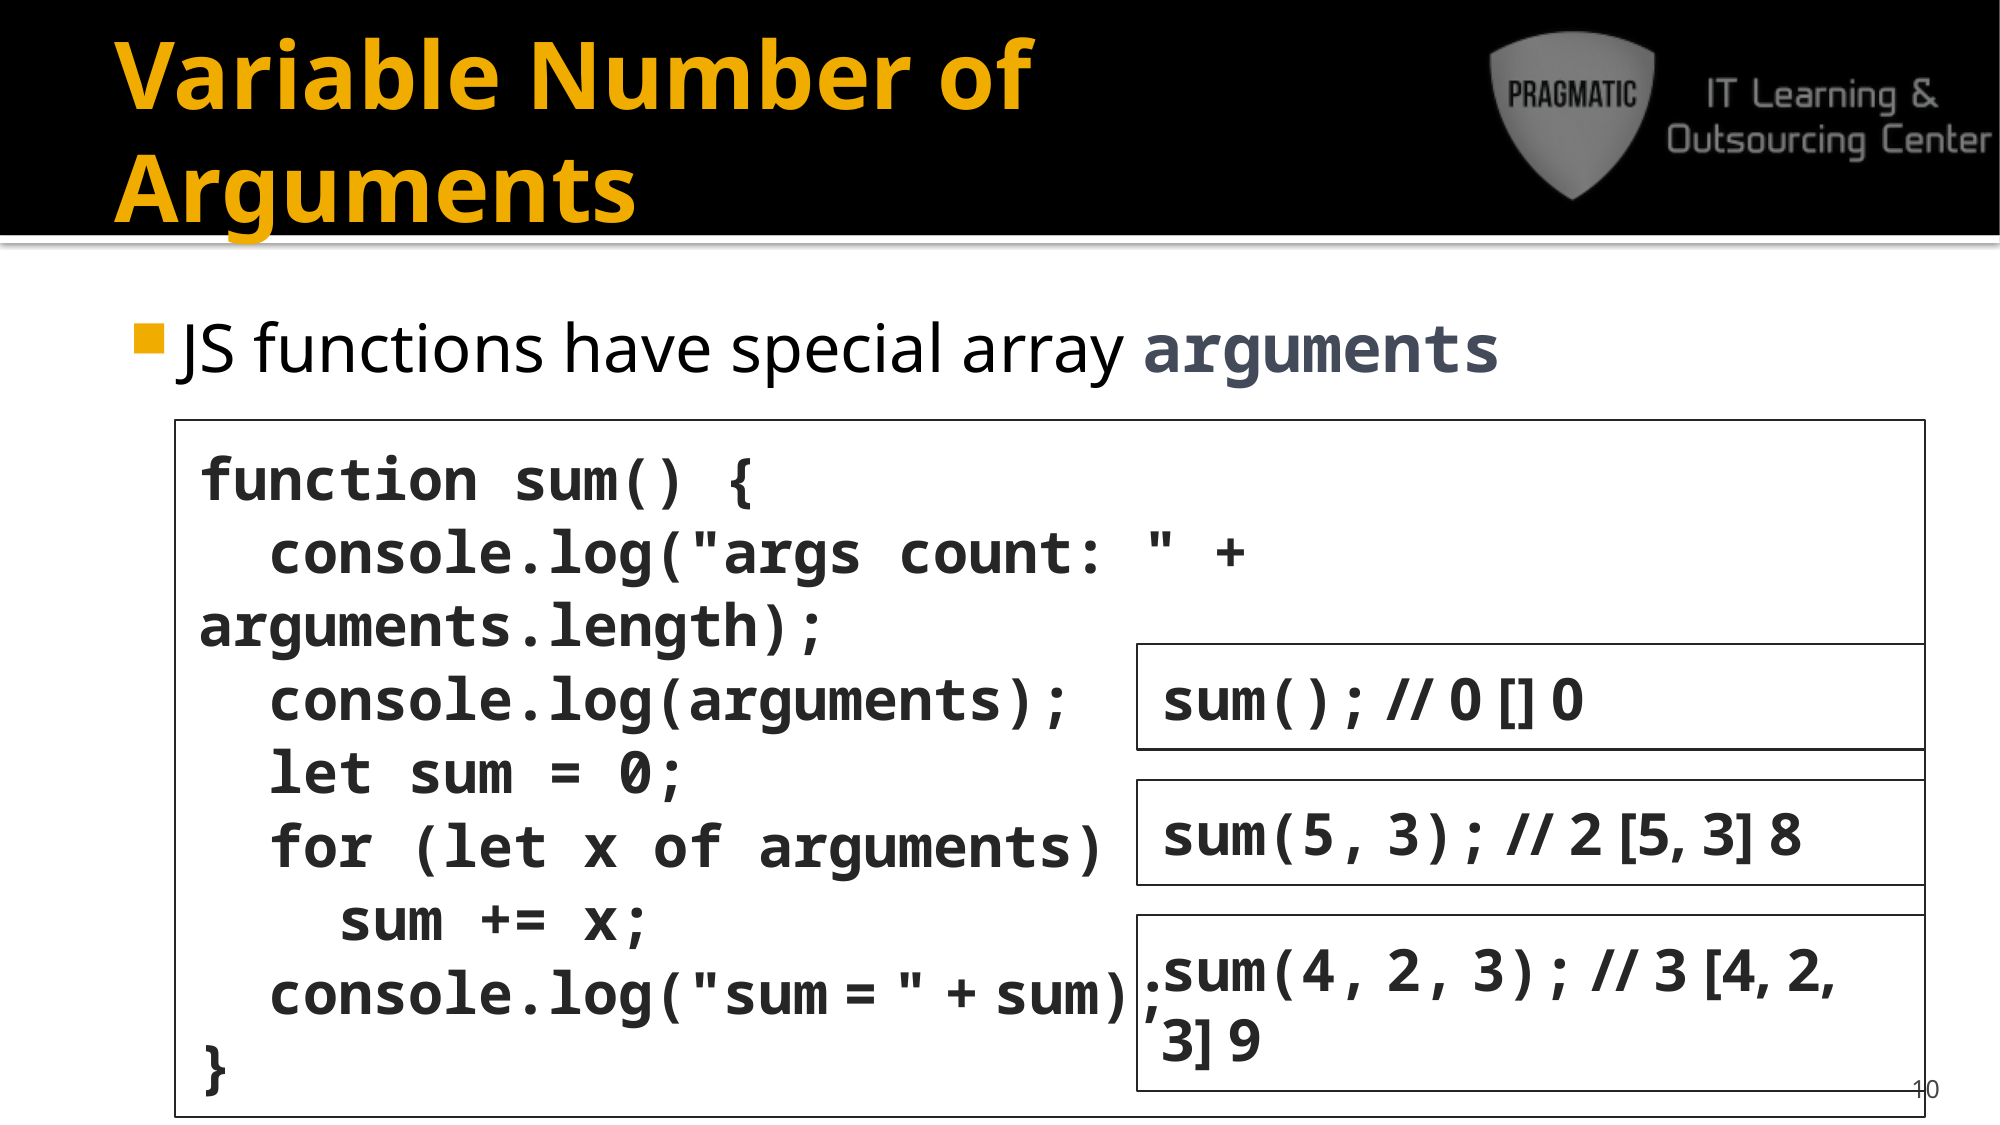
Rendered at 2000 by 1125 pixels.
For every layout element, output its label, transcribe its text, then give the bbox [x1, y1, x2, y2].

picture [1484, 24, 2000, 207]
text_box sum(4, 2, 3); // 3 [4, 2, 3] 9 [1137, 915, 1925, 1091]
text_box function sum() { console.log("args count: " + arguments.length); console.log(arguments); let sum = 0; for (let x of arguments) sum += x; console.log("sum = " + sum); } [174, 420, 1925, 1117]
slide_number 10 [1925, 1062, 1955, 1108]
text_box sum(); // 0 [] 0 [1137, 644, 1925, 750]
title Variable Number of Arguments [99, 25, 1475, 231]
list JS functions have special array arguments [99, 291, 1900, 1050]
text_box sum(5, 3); // 2 [5, 3] 8 [1137, 779, 1925, 886]
